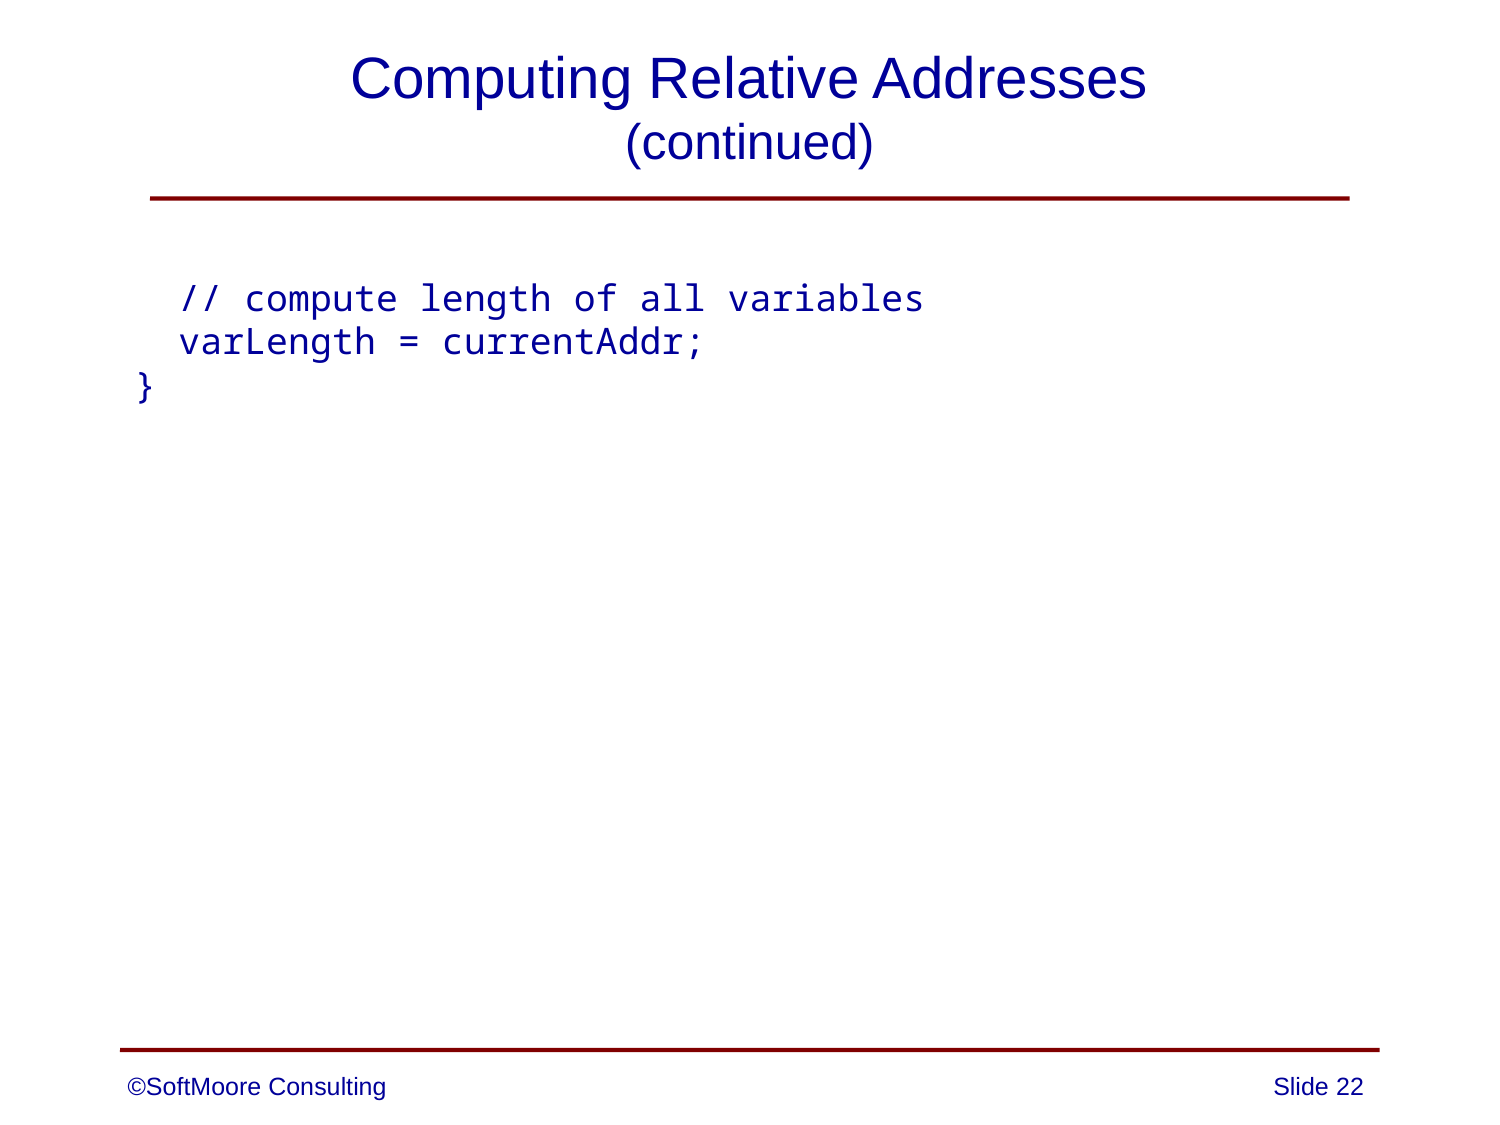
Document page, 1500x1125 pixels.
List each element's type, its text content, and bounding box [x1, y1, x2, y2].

list // compute length of all variables varLength = currentAddr; } [74, 223, 1471, 1034]
footer ©SoftMoore Consulting [111, 1061, 563, 1109]
title Computing Relative Addresses (continued) [149, 22, 1350, 188]
slide_number Slide 22 [1078, 1061, 1380, 1109]
